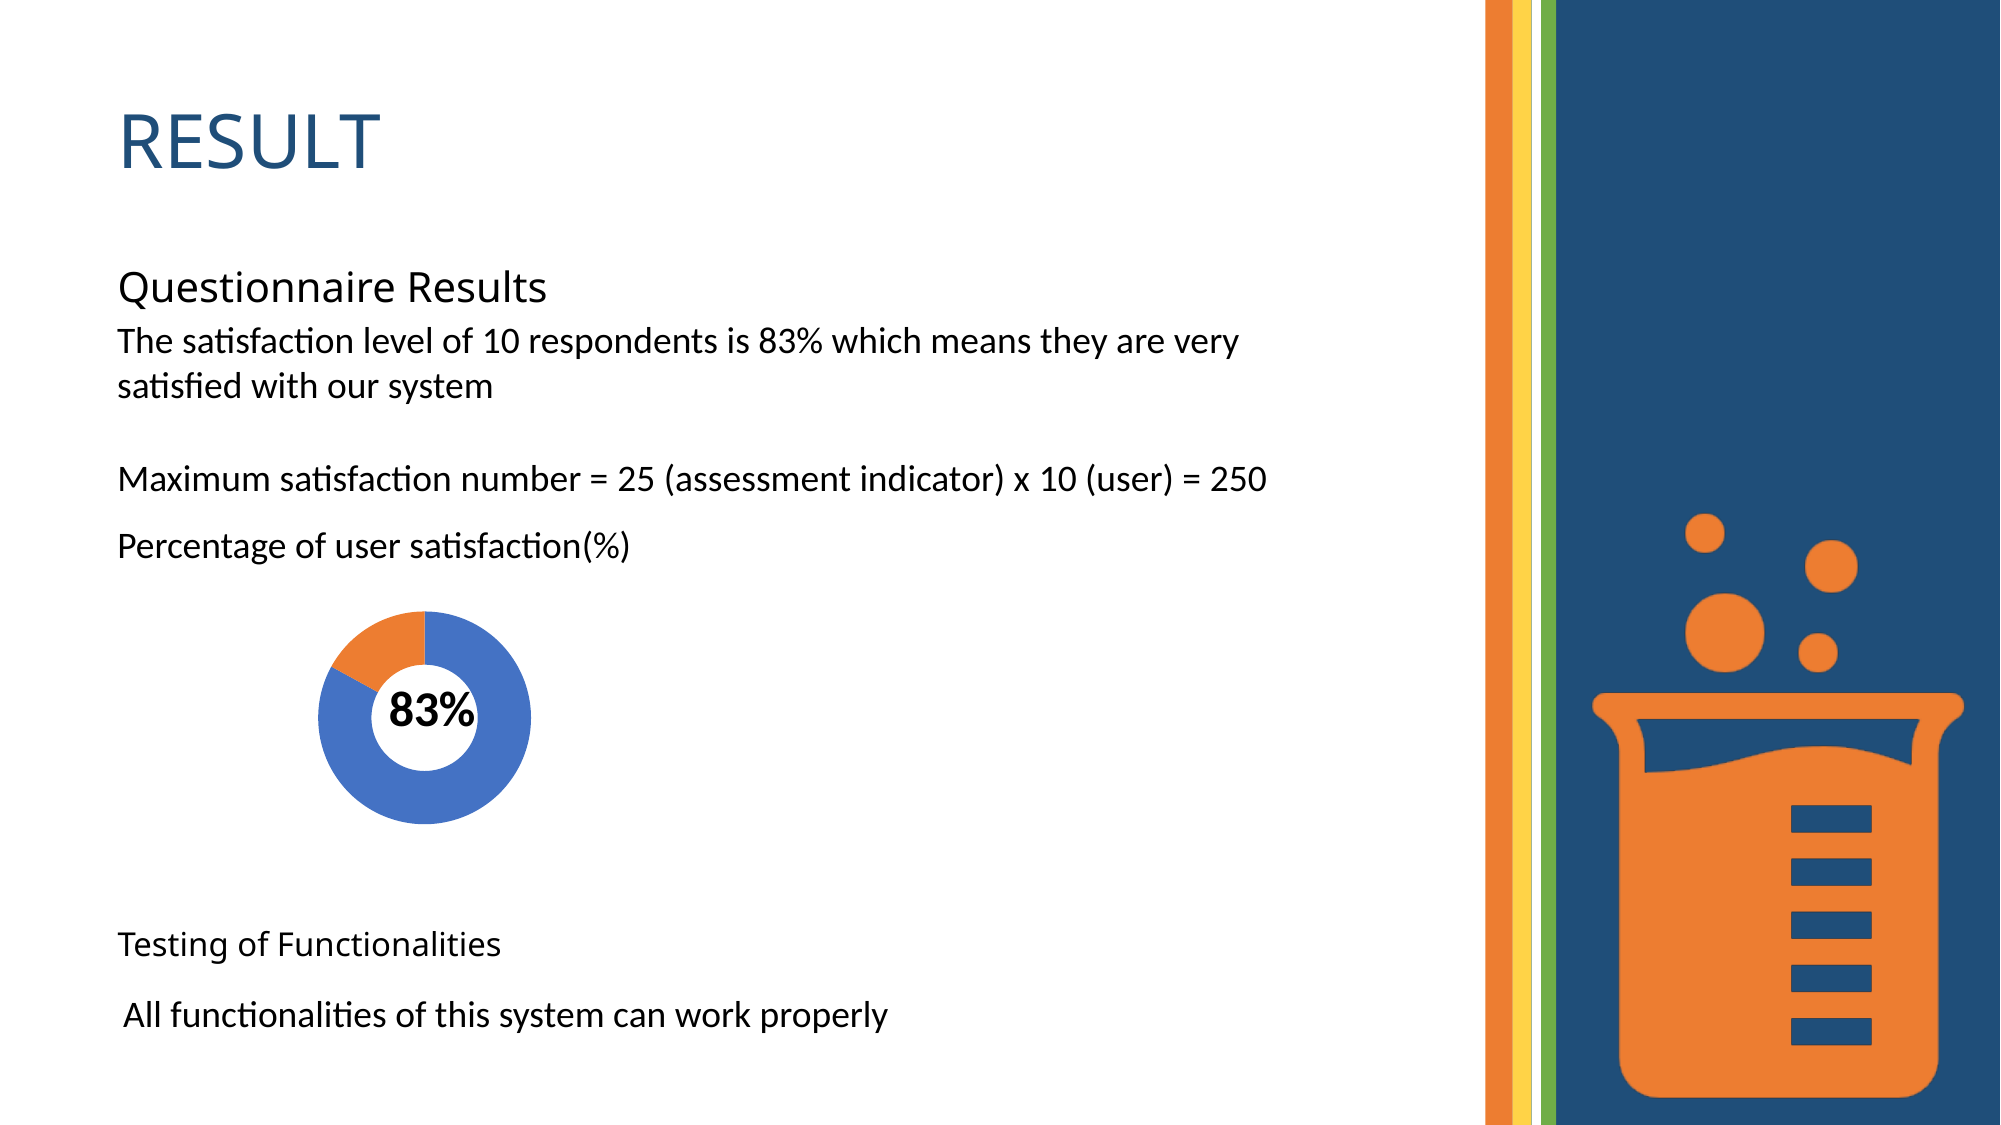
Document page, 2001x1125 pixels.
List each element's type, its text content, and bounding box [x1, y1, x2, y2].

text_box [1459, 0, 2000, 1125]
text_box The satisfaction level of 10 respondents is 83% which means they are very satisfied with our system [102, 308, 1271, 414]
chart [258, 611, 595, 825]
text_box All functionalities of this system can work properly [108, 982, 905, 1043]
title RESULT [102, 72, 785, 217]
text_box Testing of Functionalities [102, 896, 595, 1007]
list Questionnaire Results [102, 228, 595, 308]
